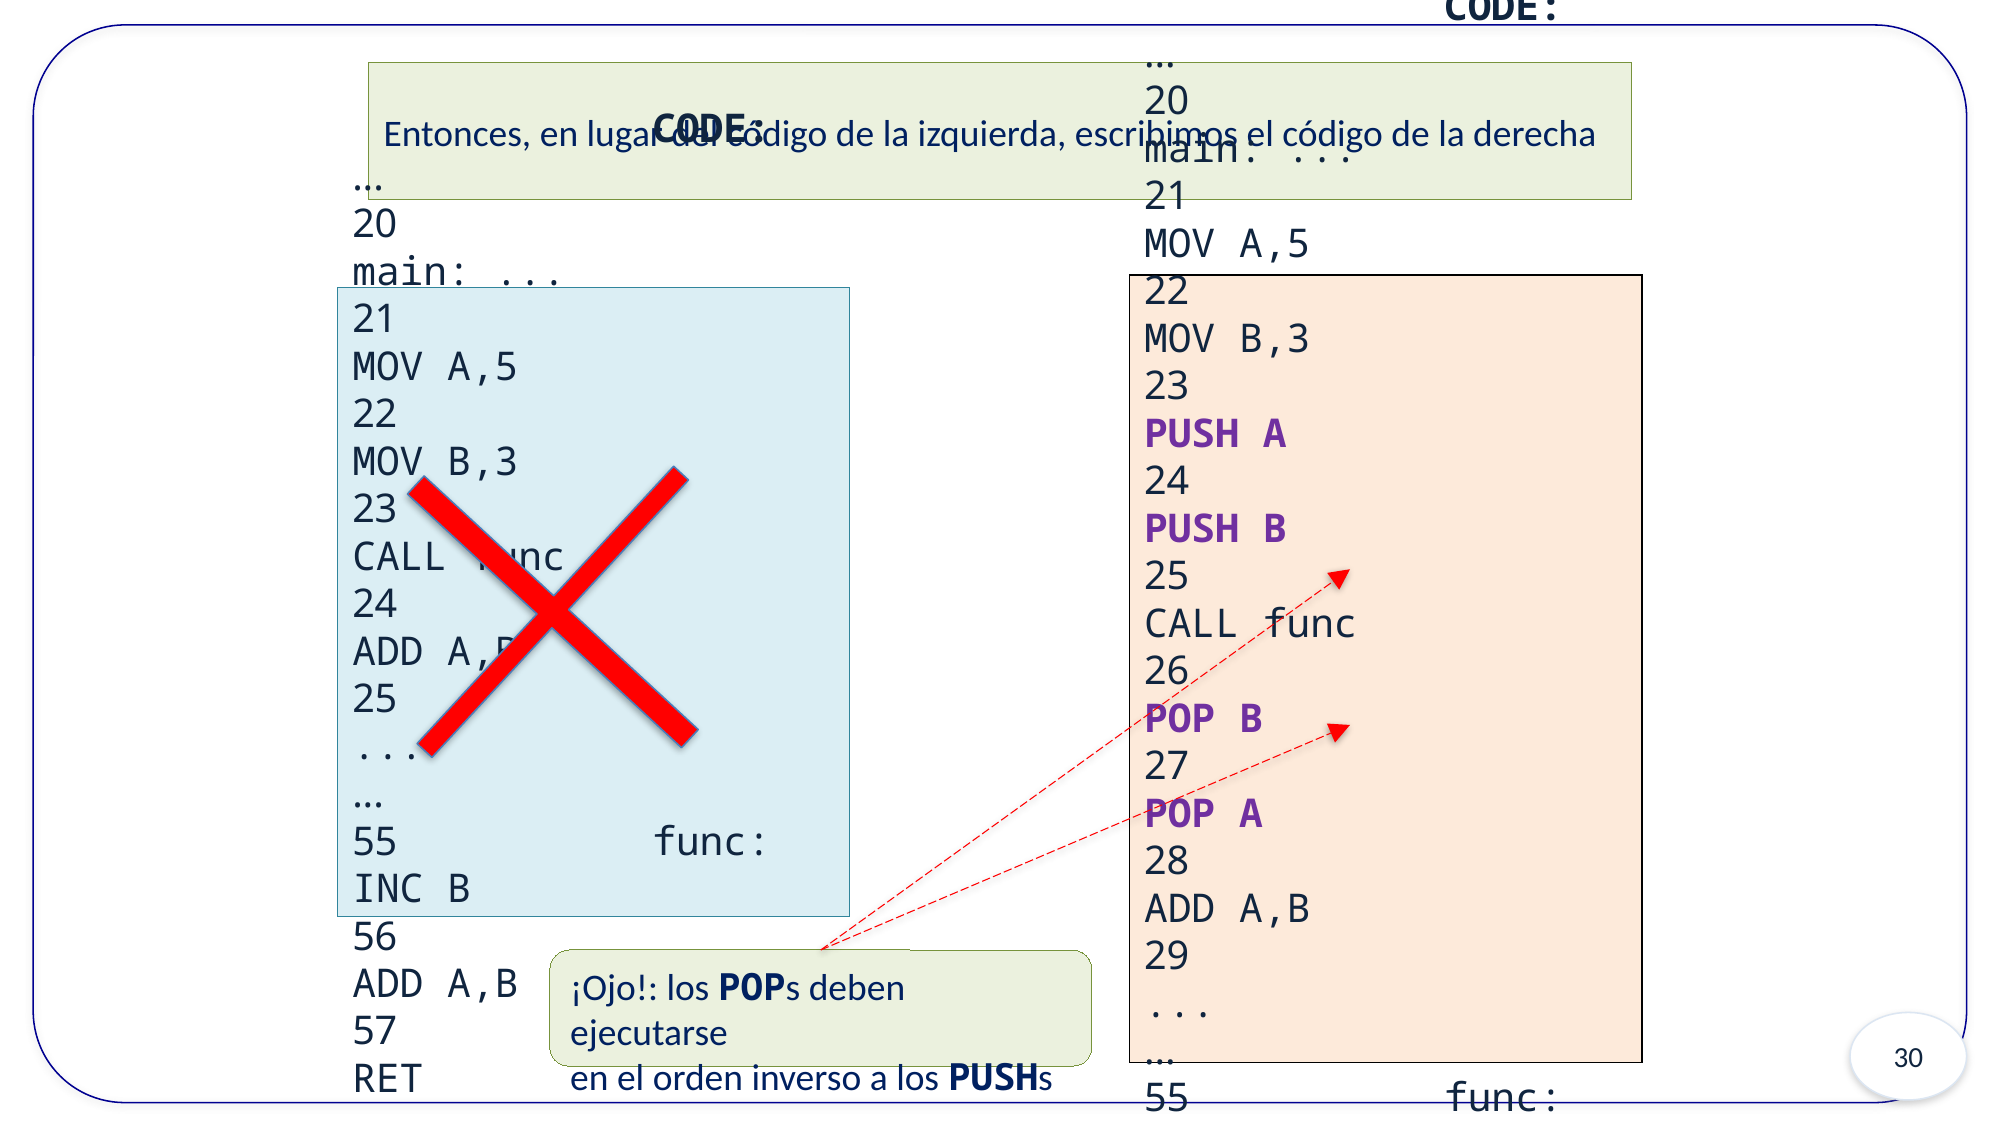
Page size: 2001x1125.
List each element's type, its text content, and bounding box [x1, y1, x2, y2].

text_box CODE: ... 20 main: ... 21 MOV A,5 22 MOV B,3 23 PUSH A 24 PUSH B 25 CALL func 26 POP B 27 POP A 28 ADD A,B 29 ... ... 55 func: INC B 56 ADD A,B 57 RET [1129, 275, 1642, 1063]
text_box ¡Ojo!: los POPs deben ejecutarse en el orden inverso a los PUSHs [549, 949, 1092, 1067]
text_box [820, 724, 1351, 951]
list Entonces, en lugar del código de la izquierda, escribimos el código de la derecha [368, 62, 1632, 200]
text_box [406, 465, 699, 758]
text_box CODE: ... 20 main: ... 21 MOV A,5 22 MOV B,3 23 CALL func 24 ADD A,B 25 ... ... 55 func: INC B 56 ADD A,B 57 RET [337, 287, 850, 917]
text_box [820, 569, 1351, 724]
